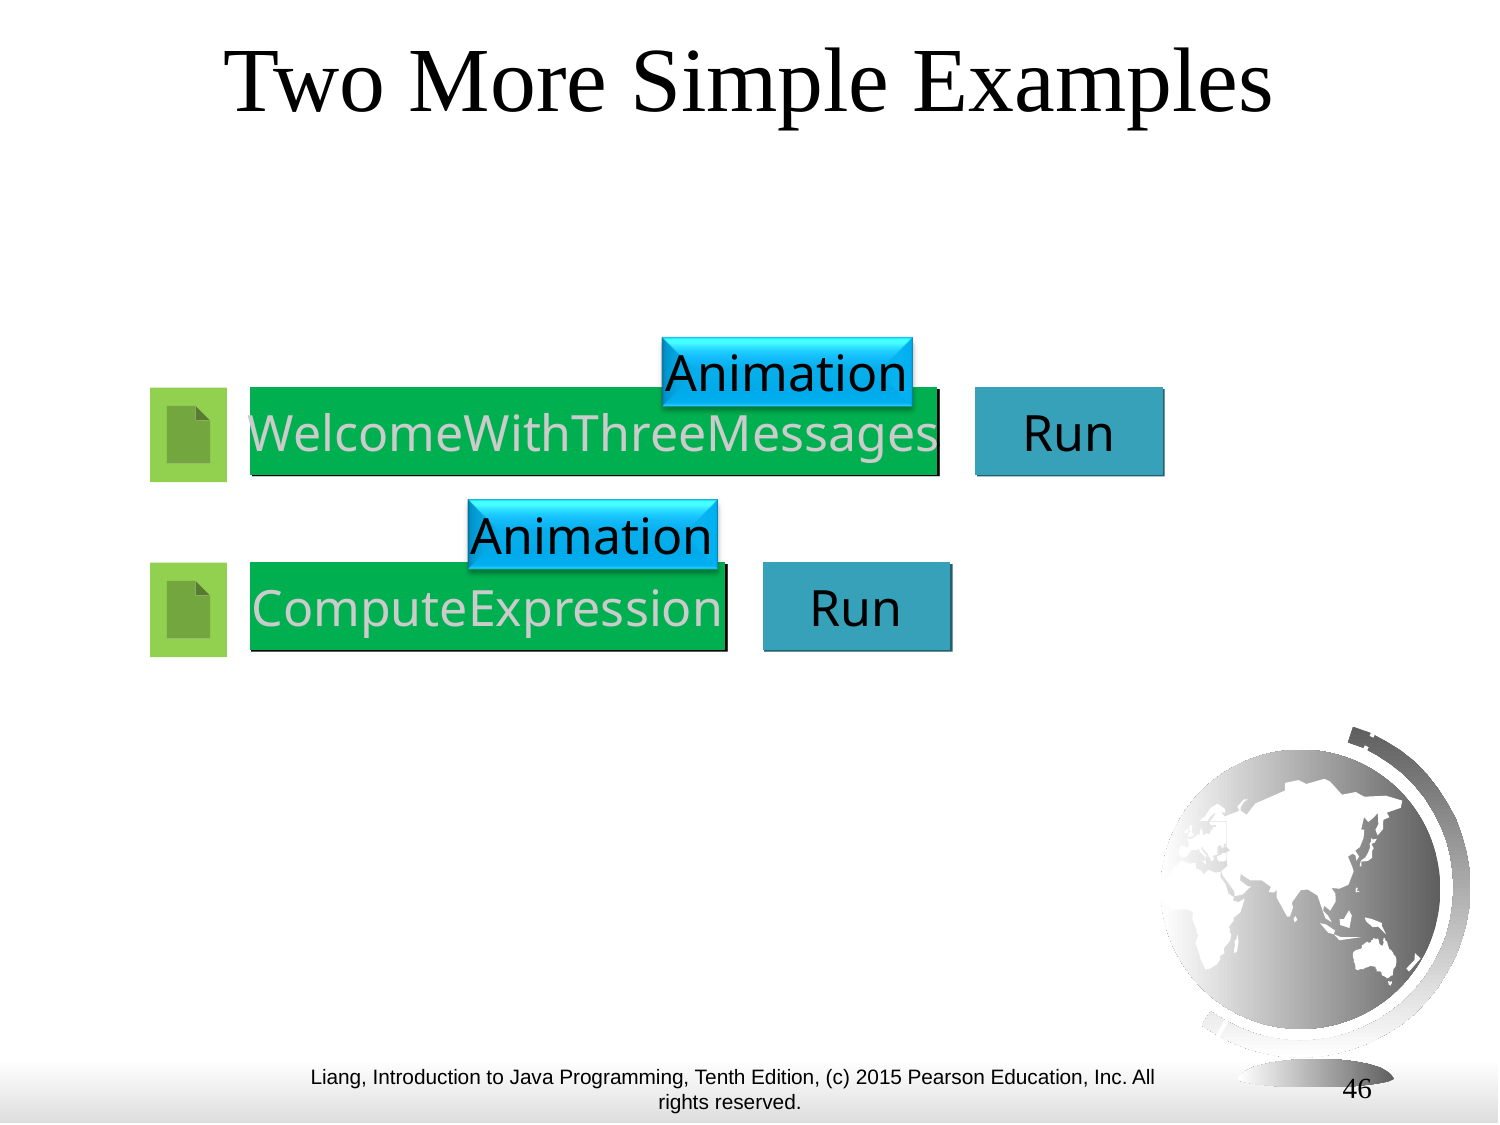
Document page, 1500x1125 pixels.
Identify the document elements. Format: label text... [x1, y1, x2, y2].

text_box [434, 484, 752, 610]
text_box [150, 562, 227, 658]
text_box ComputeExpression [249, 562, 725, 650]
text_box Run [975, 387, 1163, 475]
text_box WelcomeWithThreeMessages [249, 387, 938, 475]
text_box Two More Simple Examples [112, 24, 1388, 125]
text_box Run [762, 562, 951, 650]
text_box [628, 322, 947, 447]
text_box 46 [1074, 1049, 1388, 1125]
text_box [150, 387, 227, 483]
